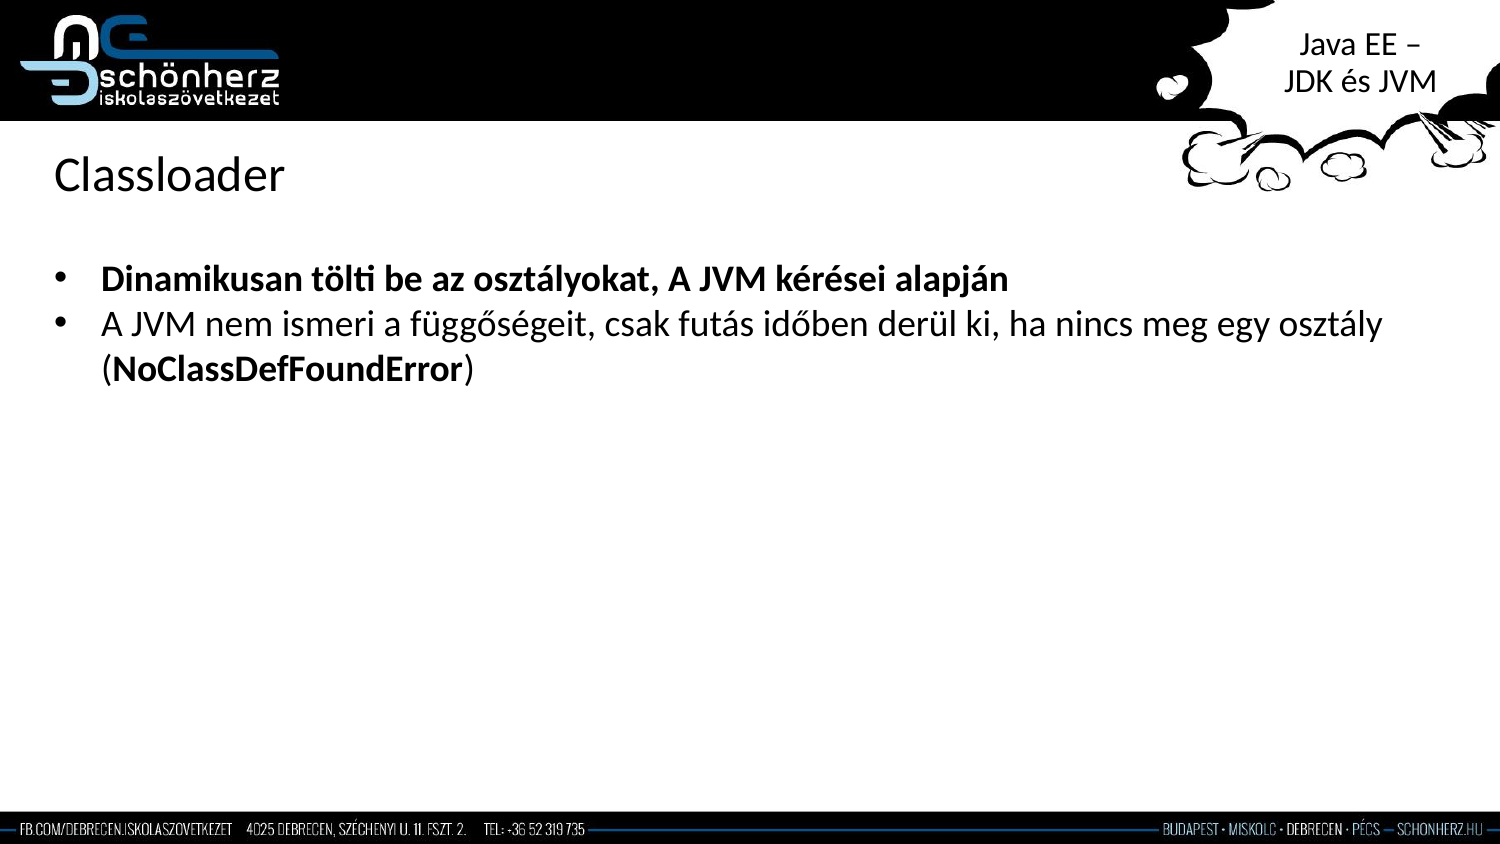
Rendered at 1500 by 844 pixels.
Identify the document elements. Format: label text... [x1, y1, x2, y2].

picture [0, 0, 1500, 844]
title Java EE – JDK és JVM [1233, 11, 1488, 107]
text_box Dinamikusan tölti be az osztályokat, A JVM kérései alapján A JVM nem ismeri a függőségeit, csak futás időben derül ki, ha nincs meg egy osztály (NoClassDefFoundError) [39, 246, 1455, 353]
subtitle Classloader [39, 140, 1455, 213]
